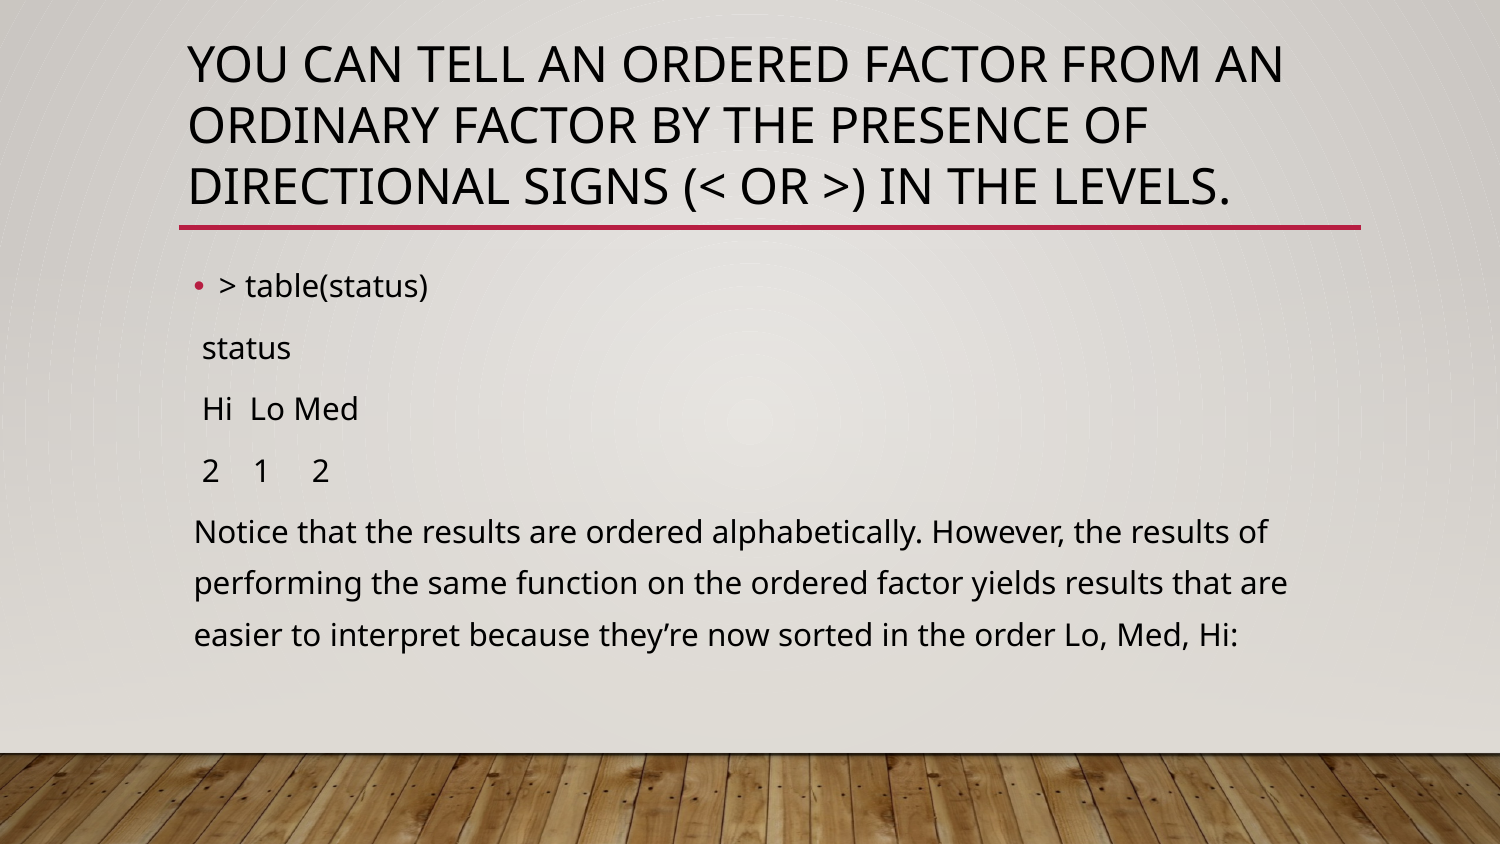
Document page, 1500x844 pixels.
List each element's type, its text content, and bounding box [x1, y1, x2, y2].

list > table(status) status Hi Lo Med 2 1 2 Notice that the results are ordered alphabetically. However, the results of performing the same function on the ordered factor yields results that are easier to interpret because they’re now sorted in the order Lo, Med, Hi: [178, 247, 1361, 673]
title You can tell an ordered factor from an ordinary factor by the presence of directional signs (< or >) in the levels. [172, 25, 1433, 230]
picture [0, 753, 1500, 844]
